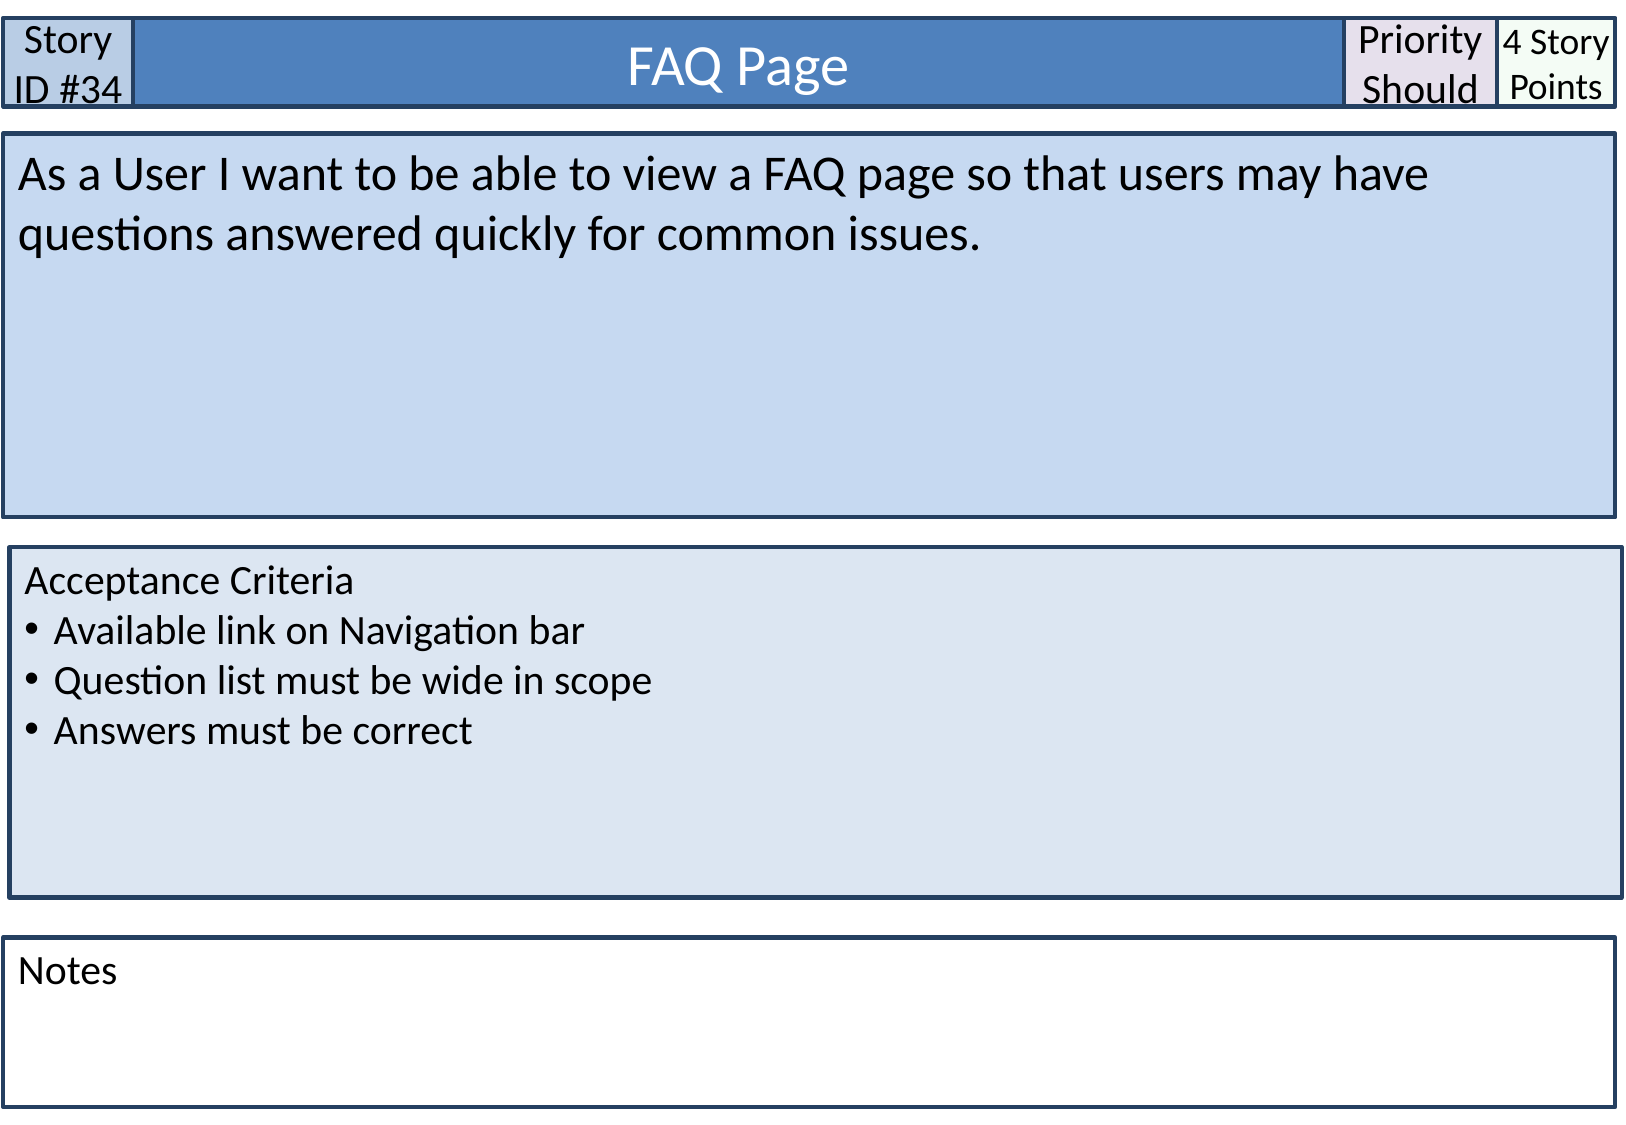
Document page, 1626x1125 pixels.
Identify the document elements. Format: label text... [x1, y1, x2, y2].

text_box As a User I want to be able to view a FAQ page so that users may have questions answered quickly for common issues. [1, 131, 1617, 519]
text_box Acceptance Criteria Available link on Navigation bar Question list must be wide in scope Answers must be correct [7, 545, 1624, 900]
text_box 4 Story Points [1499, 16, 1617, 109]
text_box Story ID #34 [1, 16, 131, 109]
text_box Notes [1, 935, 1617, 1109]
text_box Priority Should [1342, 16, 1499, 109]
text_box FAQ Page [131, 16, 1342, 109]
